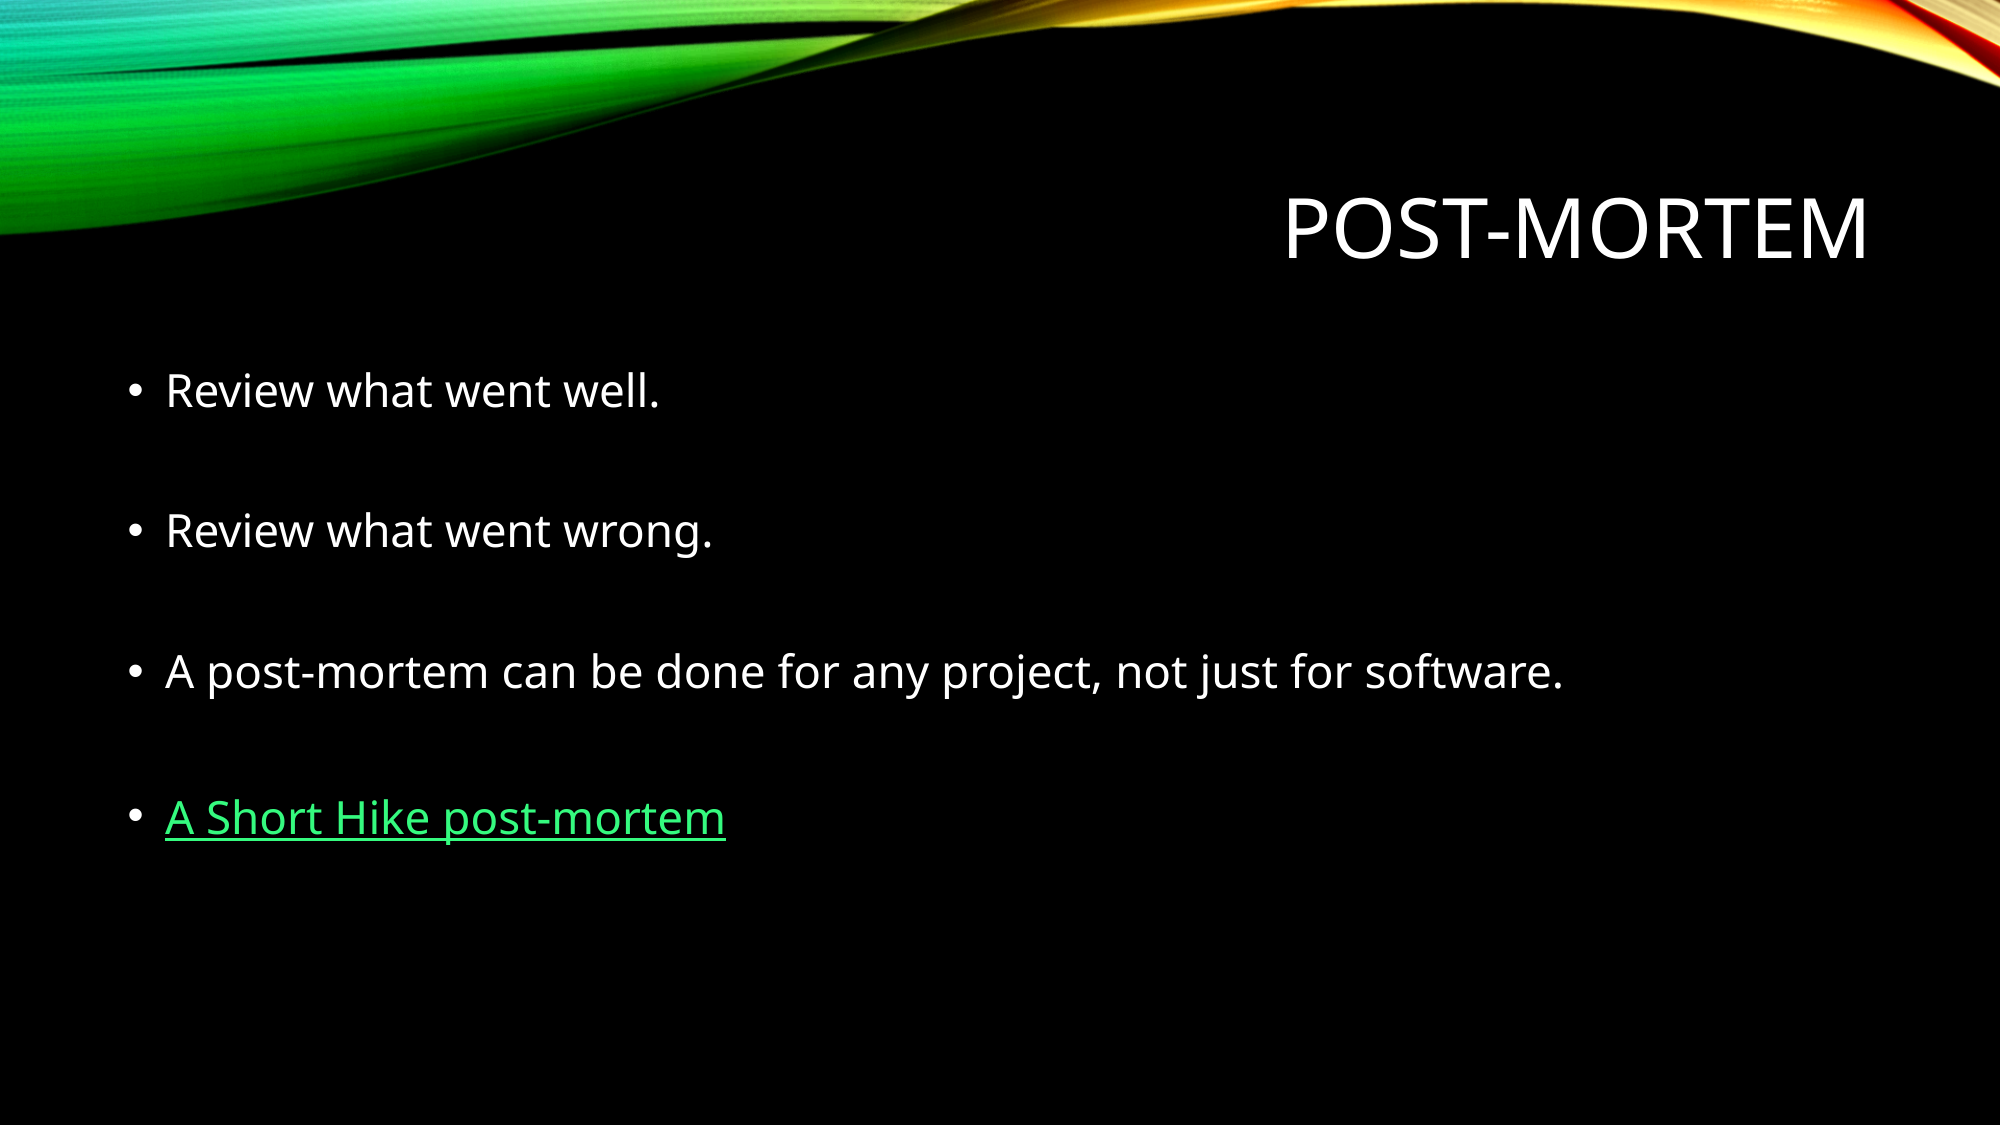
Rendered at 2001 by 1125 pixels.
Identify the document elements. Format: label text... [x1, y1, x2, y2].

title Post-Mortem [474, 125, 1888, 338]
picture [0, 0, 2000, 237]
list Review what went well. Review what went wrong. A post-mortem can be done for any project, not just for software. A Short Hike post-mortem [112, 360, 1888, 1021]
